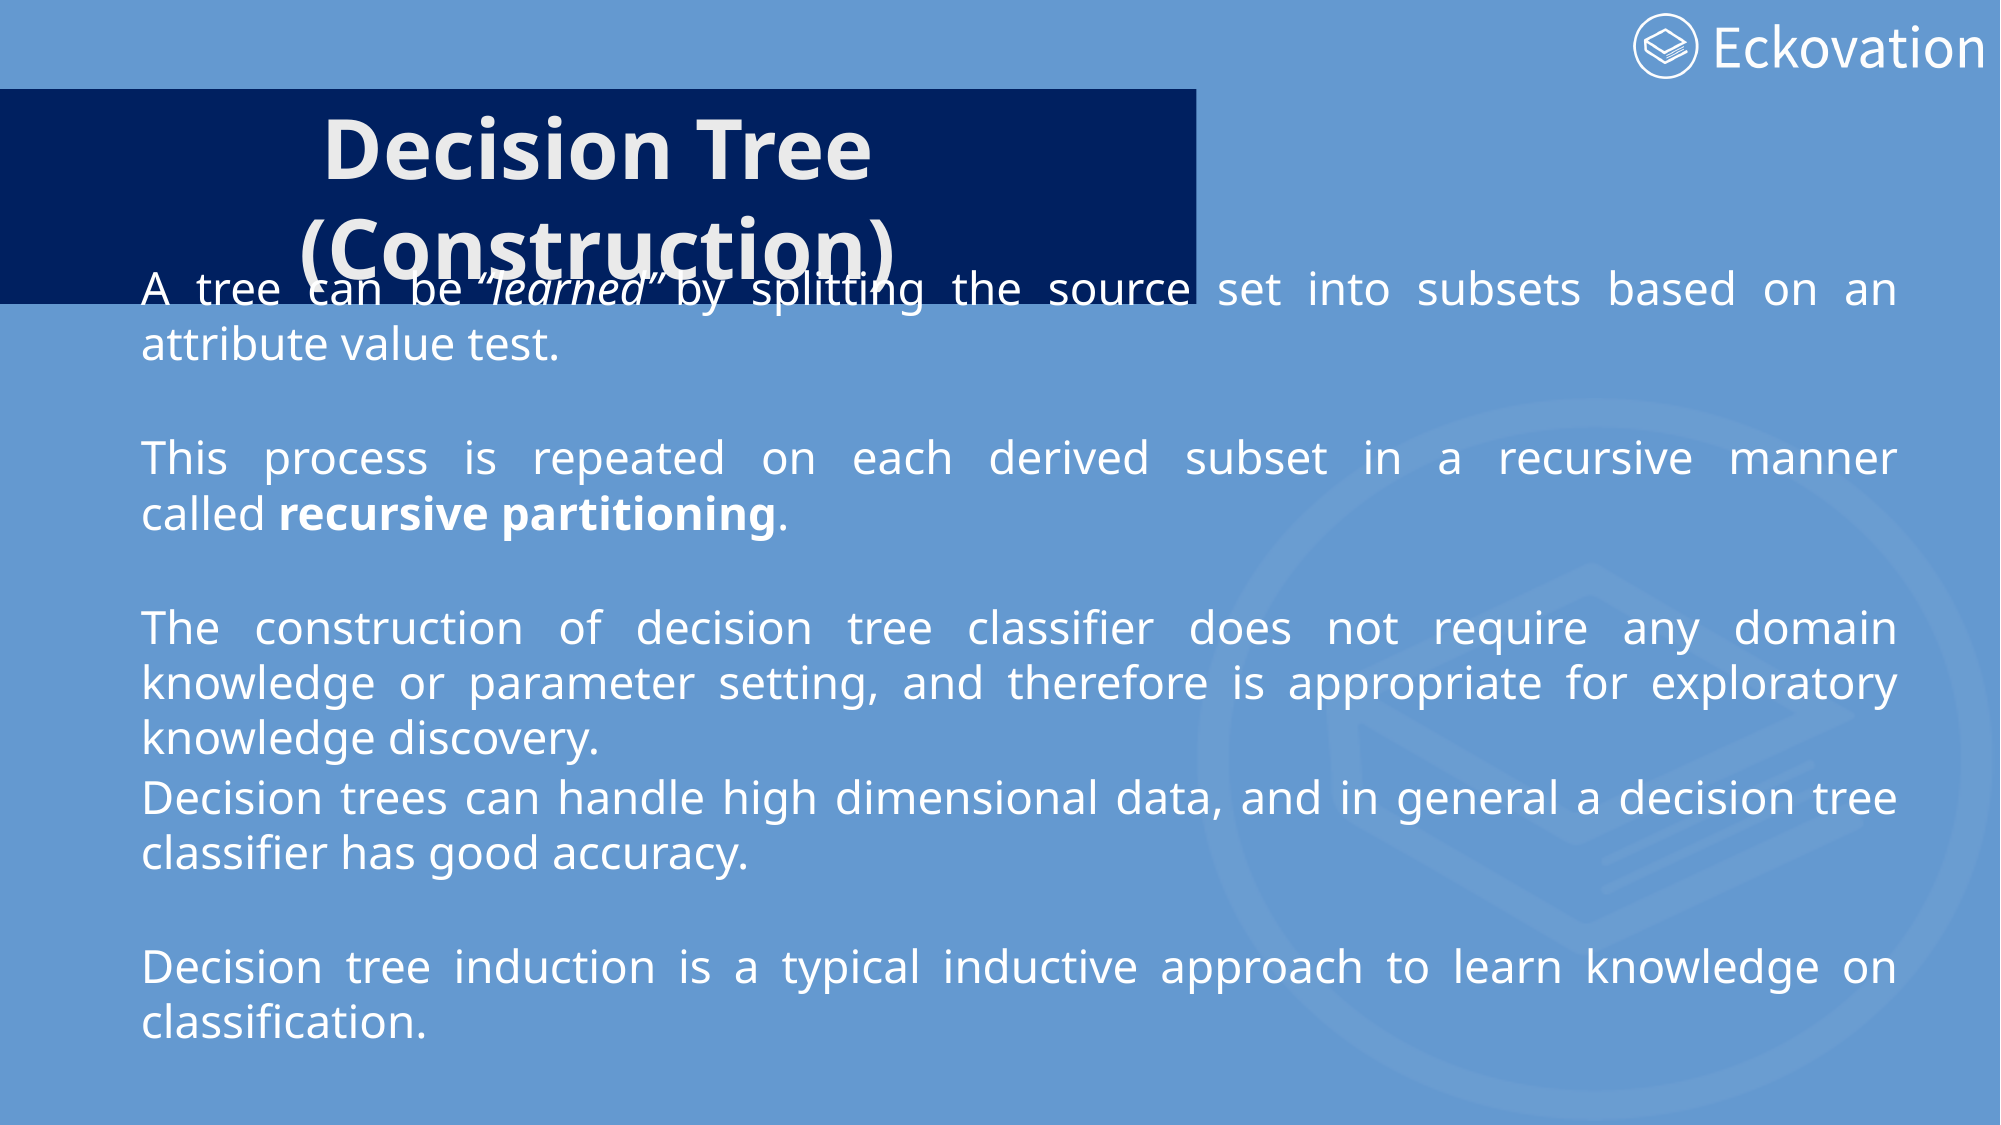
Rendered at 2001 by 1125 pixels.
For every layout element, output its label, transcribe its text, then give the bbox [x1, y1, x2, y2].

picture [1196, 397, 1995, 1121]
text_box A tree can be “learned” by splitting the source set into subsets based on an attribute value test. [126, 252, 1915, 377]
text_box Decision trees can handle high dimensional data, and in general a decision tree classifier has good accuracy. [126, 761, 1189, 886]
text_box The construction of decision tree classifier does not require any domain knowledge or parameter setting, and therefore is appropriate for exploratory knowledge discovery. [126, 591, 1189, 761]
text_box Decision Tree (Construction) [0, 89, 1197, 304]
text_box This process is repeated on each derived subset in a recursive manner called recursive partitioning. [126, 421, 1189, 547]
text_box Decision tree induction is a typical inductive approach to learn knowledge on classification. [126, 930, 1189, 1056]
picture [1633, 13, 1983, 79]
